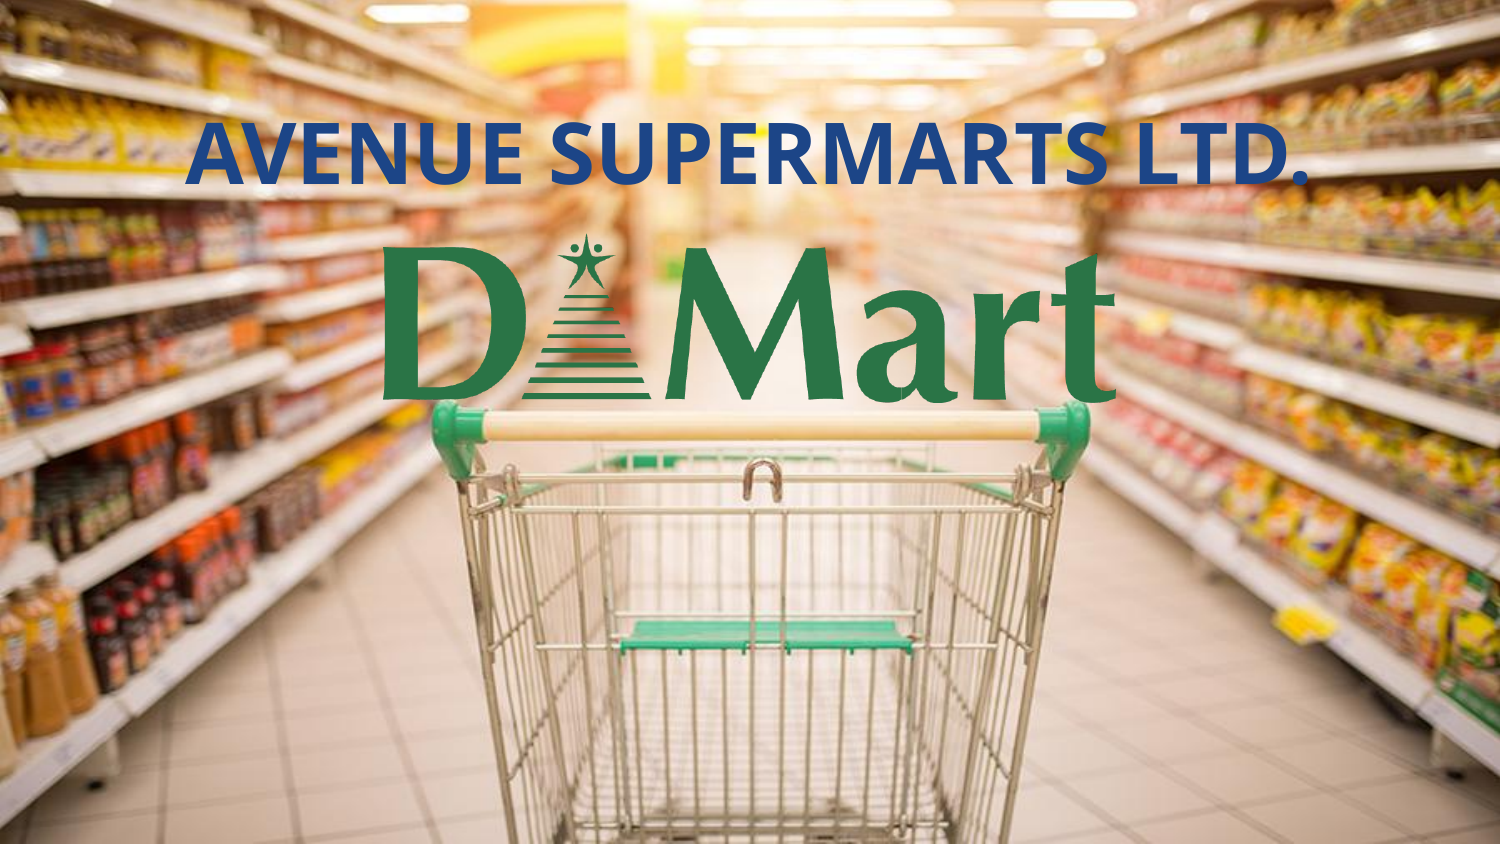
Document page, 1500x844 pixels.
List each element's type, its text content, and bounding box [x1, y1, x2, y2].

title AVENUE SUPERMARTS LTD. [43, 97, 1457, 217]
picture [0, 0, 1500, 844]
